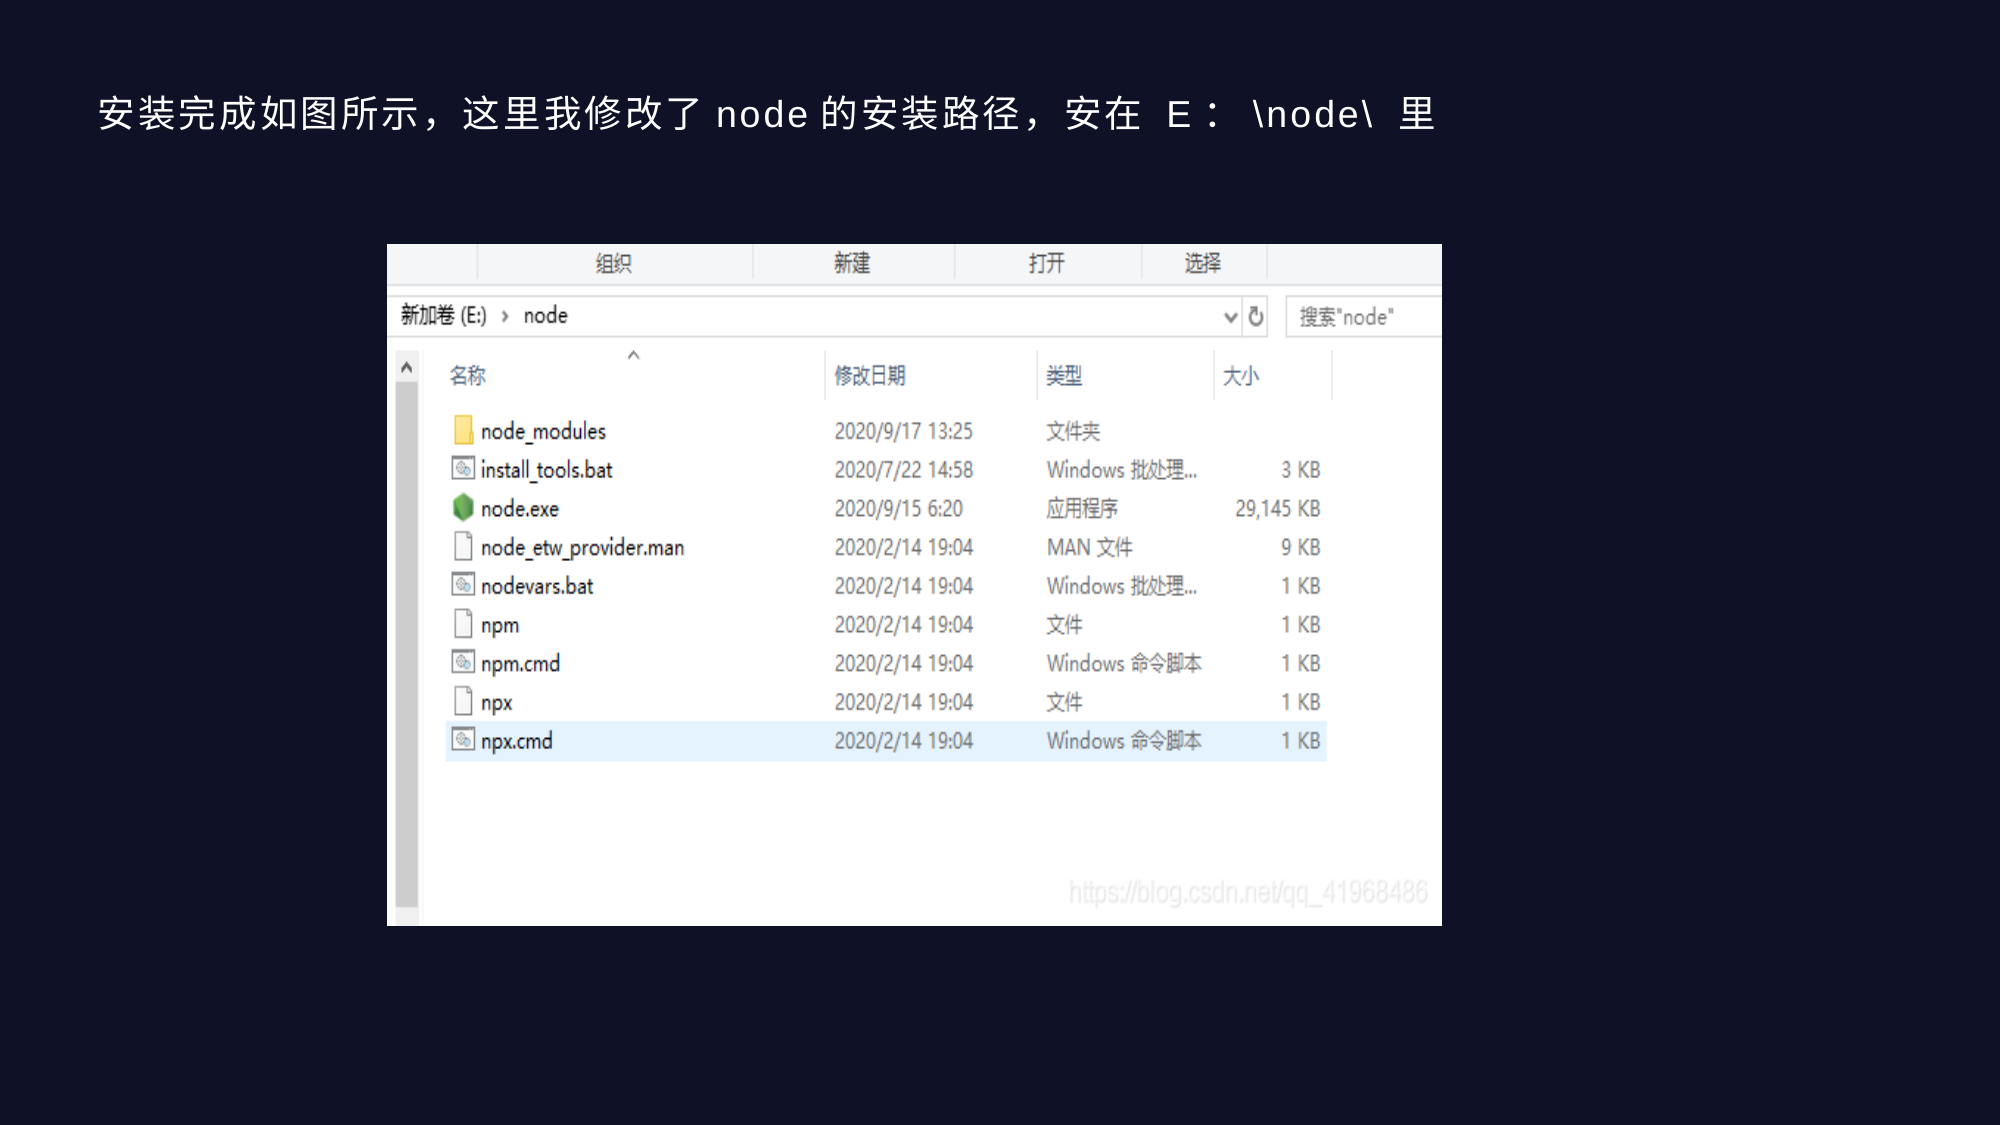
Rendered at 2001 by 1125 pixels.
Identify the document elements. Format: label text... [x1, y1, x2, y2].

picture [387, 244, 1442, 927]
list 安装完成如图所示，这里我修改了node的安装路径，安在 E：\node\ 里 [82, 68, 1883, 850]
